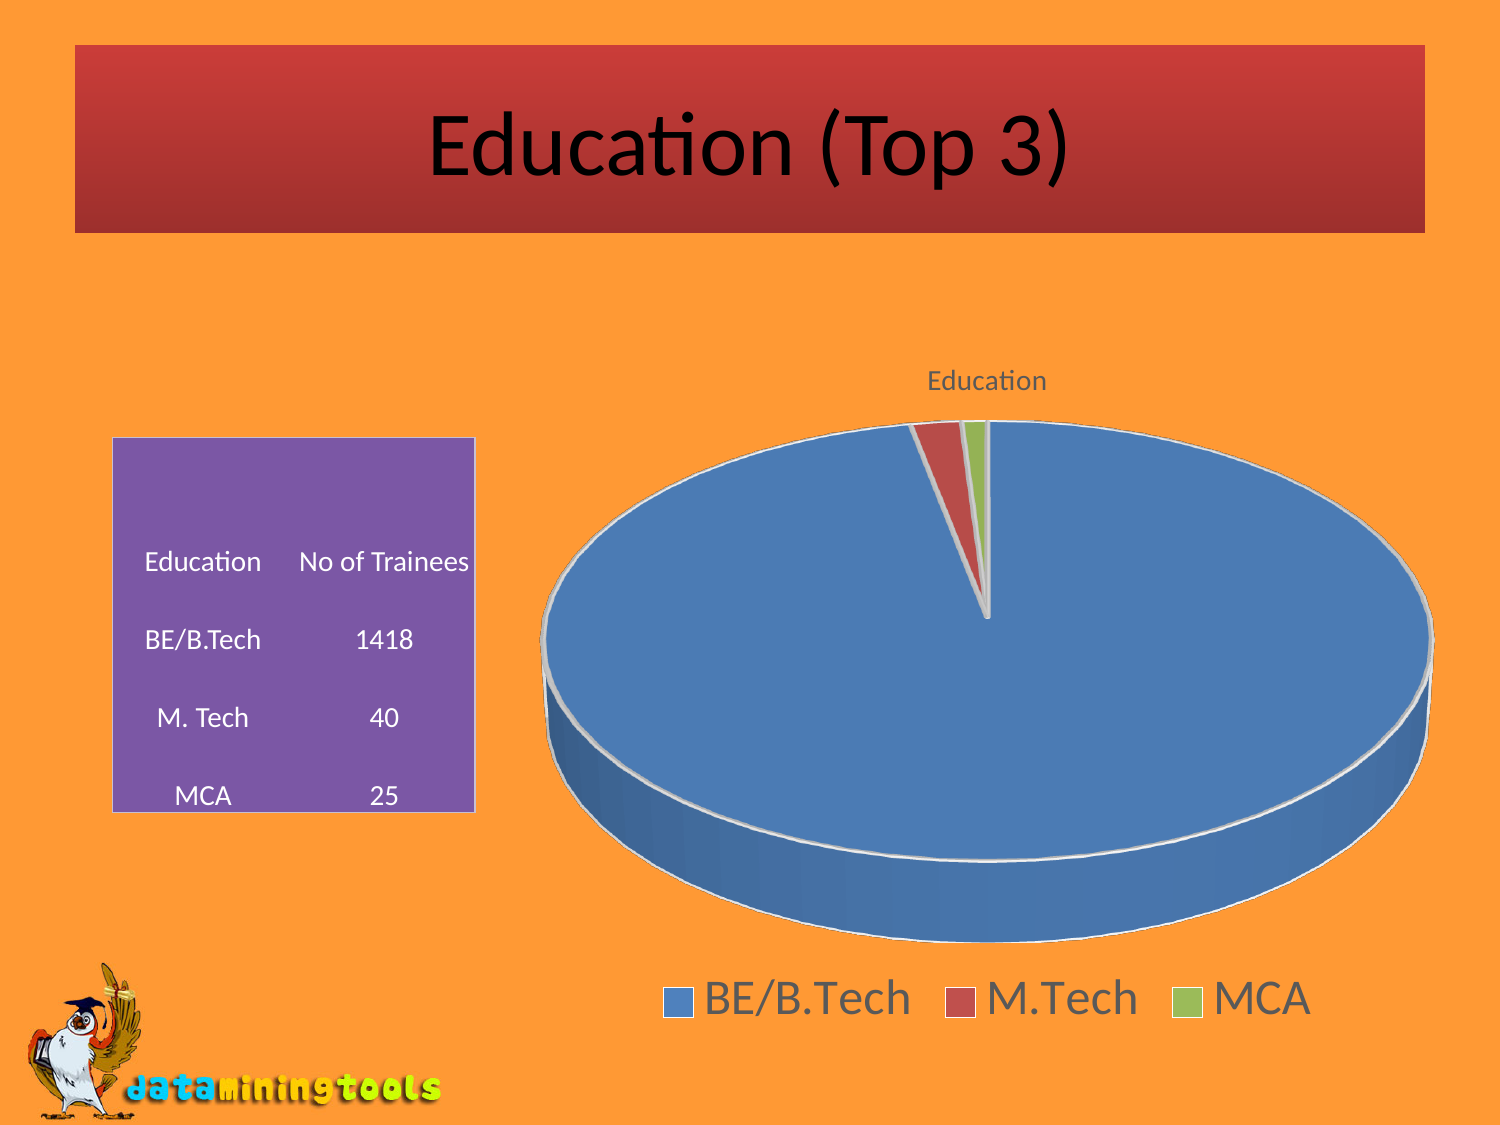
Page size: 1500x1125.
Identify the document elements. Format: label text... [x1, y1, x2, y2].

chart [449, 337, 1500, 1038]
table_cell M. Tech [113, 657, 294, 734]
table_cell 40 [294, 657, 444, 734]
table_cell 1418 [294, 579, 444, 657]
table_cell BE/B.Tech [113, 579, 294, 657]
table_cell MCA [113, 734, 294, 812]
table_header No of Trainees [294, 438, 444, 579]
title Education (Top 3) [75, 45, 1425, 233]
picture [0, 962, 654, 1125]
table_header Education [113, 438, 294, 579]
table_cell 25 [294, 734, 444, 812]
